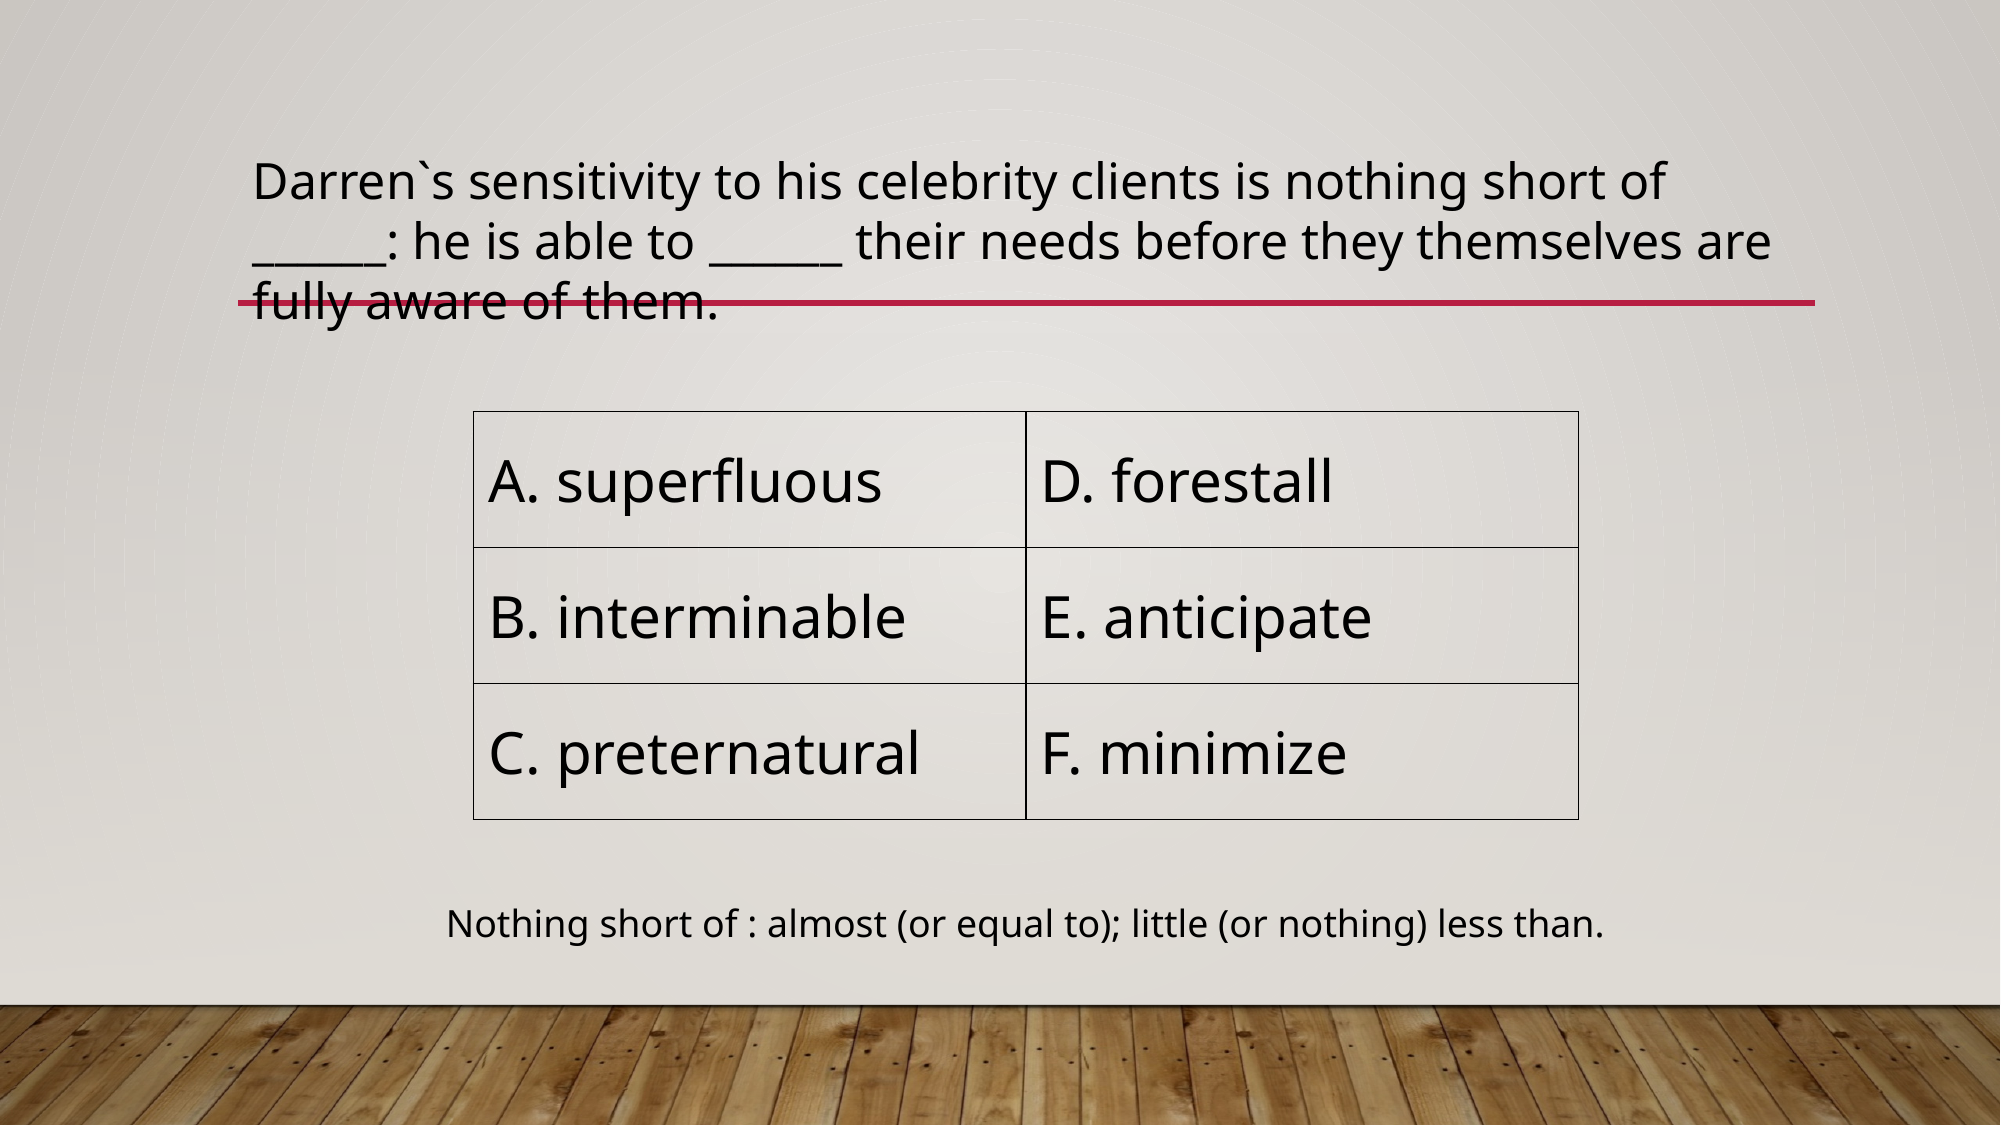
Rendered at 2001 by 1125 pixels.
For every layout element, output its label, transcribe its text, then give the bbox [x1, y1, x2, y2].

table_header D. forestall [1027, 412, 1578, 547]
text_box Nothing short of : almost (or equal to); little (or nothing) less than. [430, 892, 1621, 952]
table_cell E. anticipate [1027, 548, 1578, 683]
table_cell C. preternatural [474, 684, 1025, 819]
table_cell B. interminable [474, 548, 1025, 683]
picture [0, 1005, 2000, 1125]
table_cell F. minimize [1027, 684, 1578, 819]
text_box Darren`s sensitivity to his celebrity clients is nothing short of ______: he is able to ______ their needs before they themselves are fully aware of them. [238, 141, 1814, 337]
table_header A. superfluous [474, 412, 1025, 547]
